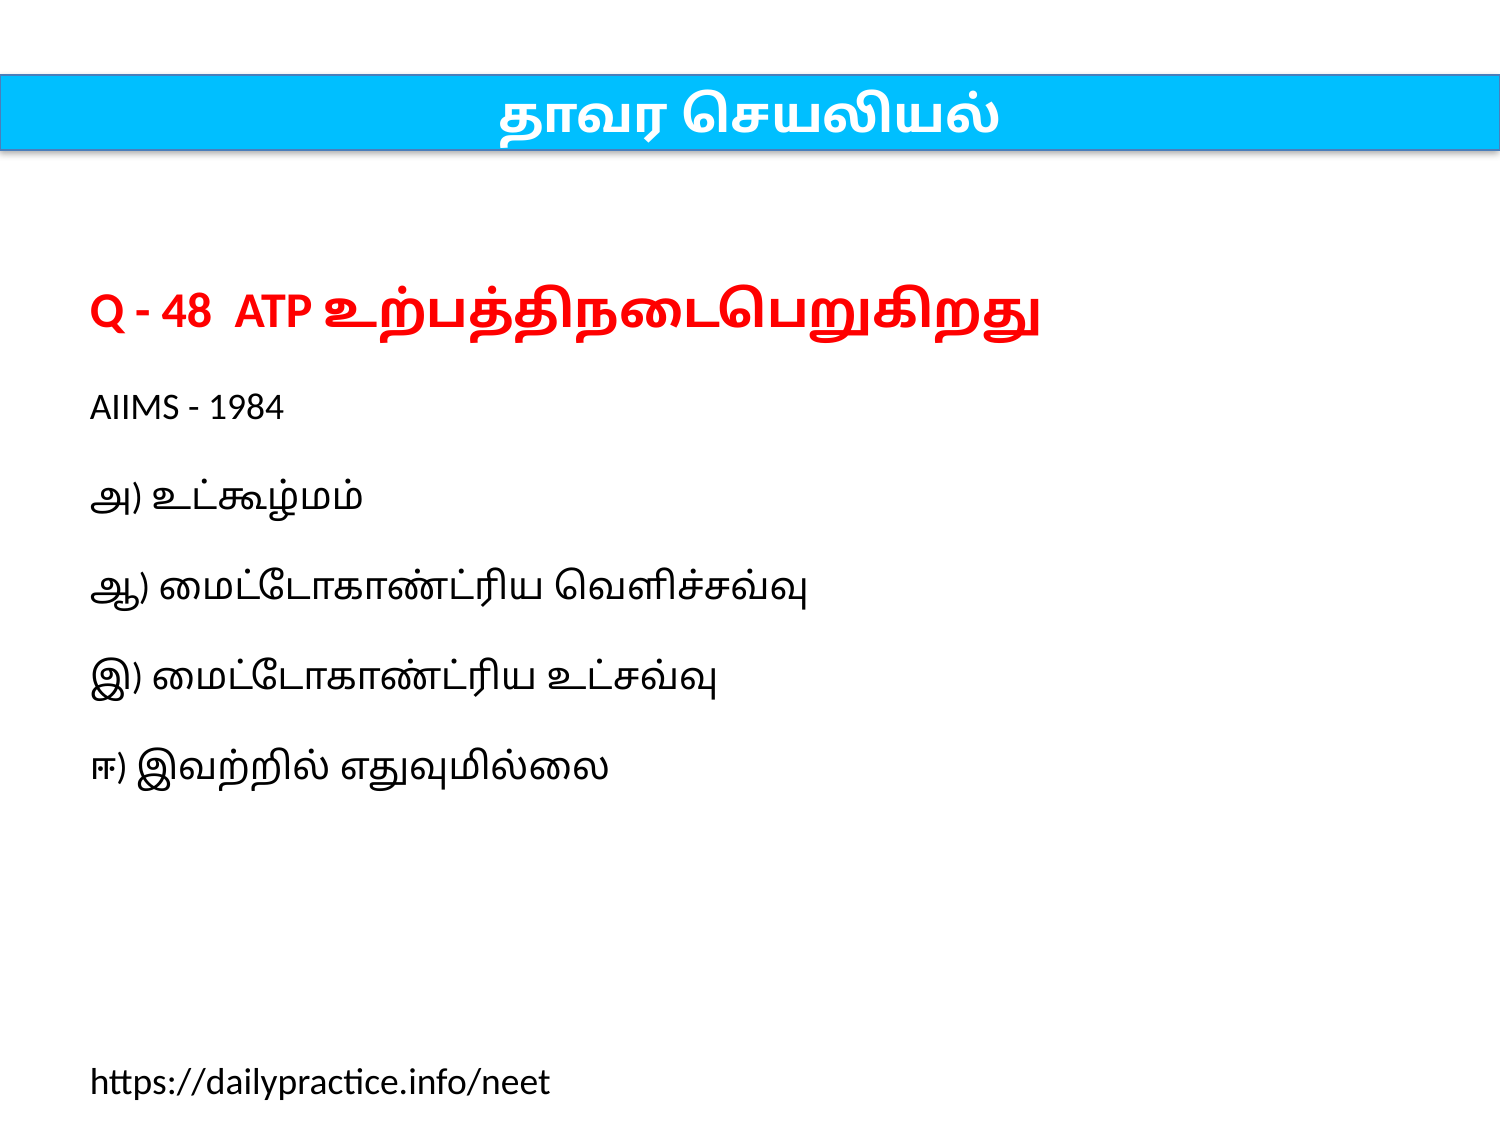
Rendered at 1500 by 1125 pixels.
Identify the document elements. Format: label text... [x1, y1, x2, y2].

text_box தாவர செயலியல் [0, 74, 1500, 151]
text_box https://dailypractice.info/neet [74, 1049, 675, 1110]
text_box Q - 48 ATP உற்பத்திநடைபெறுகிறது AIIMS - 1984 அ) உட்கூழ்மம் ஆ) மைட்டோகாண்ட்ரிய வெளிச்சவ்வு இ) மைட்டோகாண்ட்ரிய உட்சவ்வு ஈ) இவற்றில் எதுவுமில்லை [74, 224, 1275, 795]
